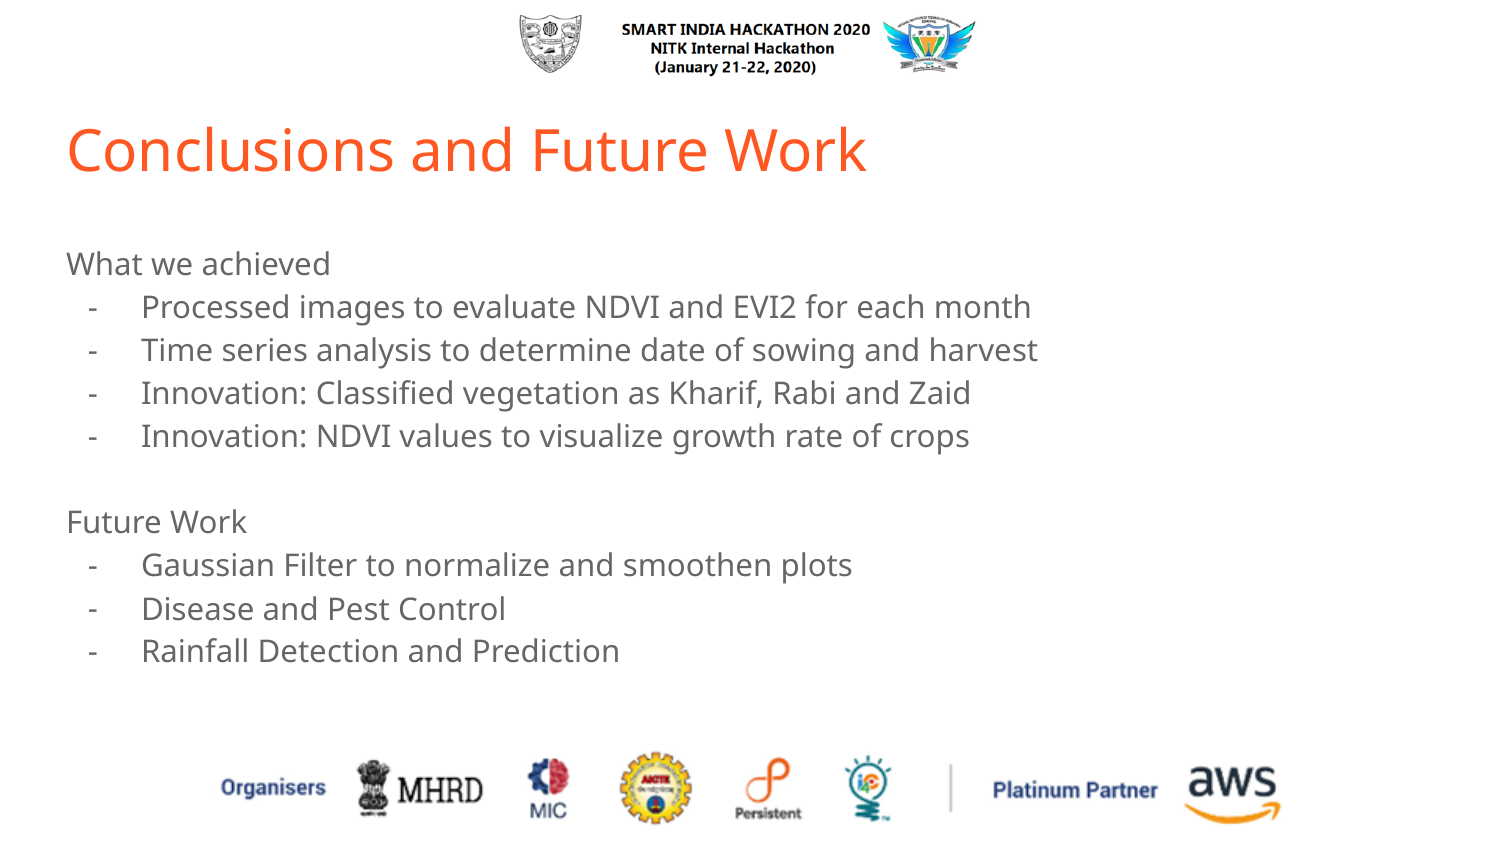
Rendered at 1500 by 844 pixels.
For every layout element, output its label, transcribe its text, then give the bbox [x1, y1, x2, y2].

picture [207, 750, 1293, 843]
title Conclusions and Future Work [51, 98, 1449, 192]
list What we achieved Processed images to evaluate NDVI and EVI2 for each month Time series analysis to determine date of sowing and harvest Innovation: Classified vegetation as Kharif, Rabi and Zaid Innovation: NDVI values to visualize growth rate of crops Future Work Gaussian Filter to normalize and smoothen plots Disease and Pest Control Rainfall Detection and Prediction [51, 223, 1449, 750]
picture [515, 8, 984, 80]
